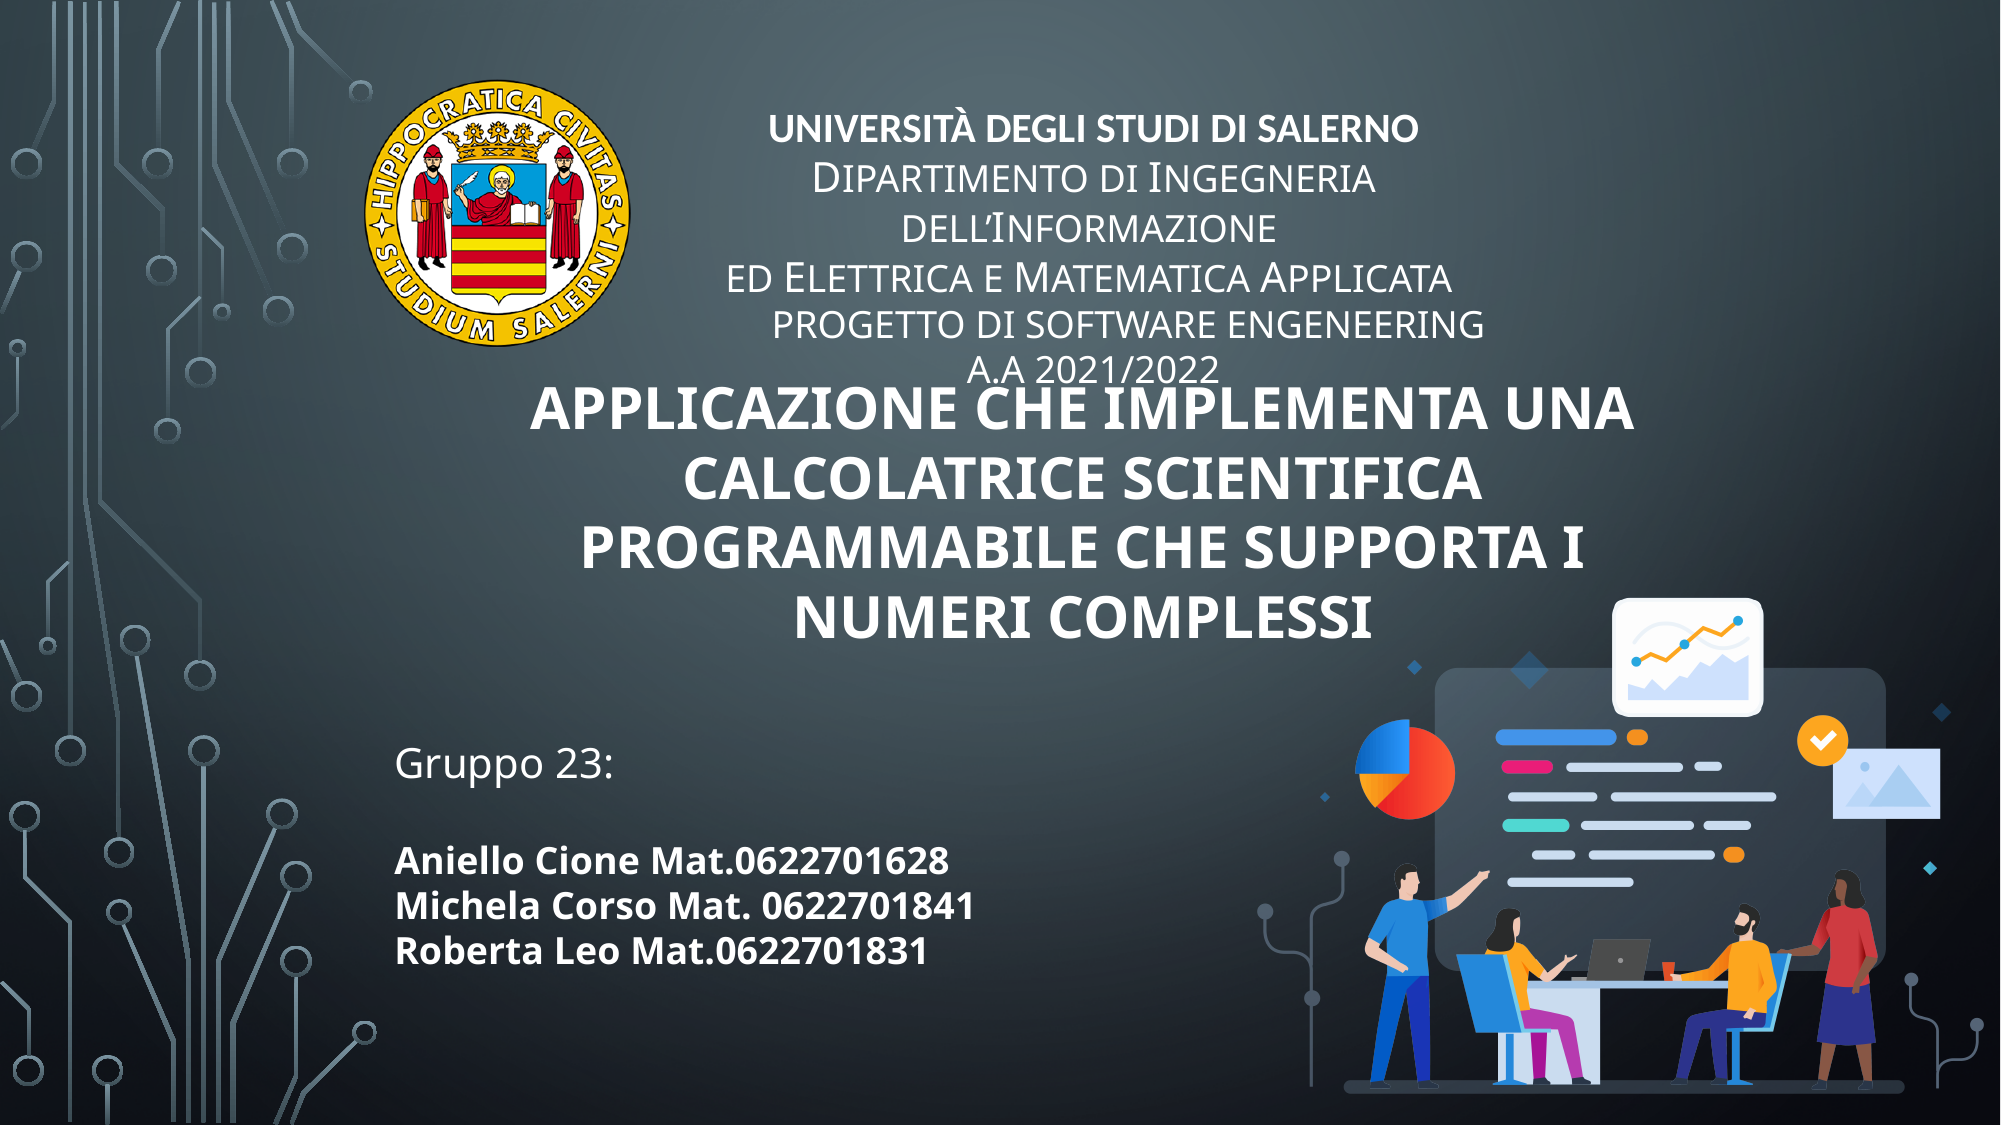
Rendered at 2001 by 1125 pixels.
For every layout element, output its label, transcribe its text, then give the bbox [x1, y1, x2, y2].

text_box Gruppo 23: Aniello Cione Mat.0622701628 Michela Corso Mat. 0622701841 Roberta Leo Mat.0622701831 [379, 729, 1220, 1070]
picture [1220, 562, 2000, 1096]
text_box APPLICAZIONE CHE IMPLEMENTA UNA CALCOLATRICE SCIENTIFICA PROGRAMMABILE CHE SUPPORTA I NUMERI COMPLESSI [491, 363, 1675, 729]
picture [356, 72, 636, 352]
text_box UNIVERSITÀ DEGLI STUDI DI SALERNO DIPARTIMENTO DI INGEGNERIA DELL’INFORMAZIONE ED ELETTRICA E MATEMATICA APPLICATA PROGETTO DI SOFTWARE ENGENEERING A.A 2021/2022 [659, 93, 1529, 363]
